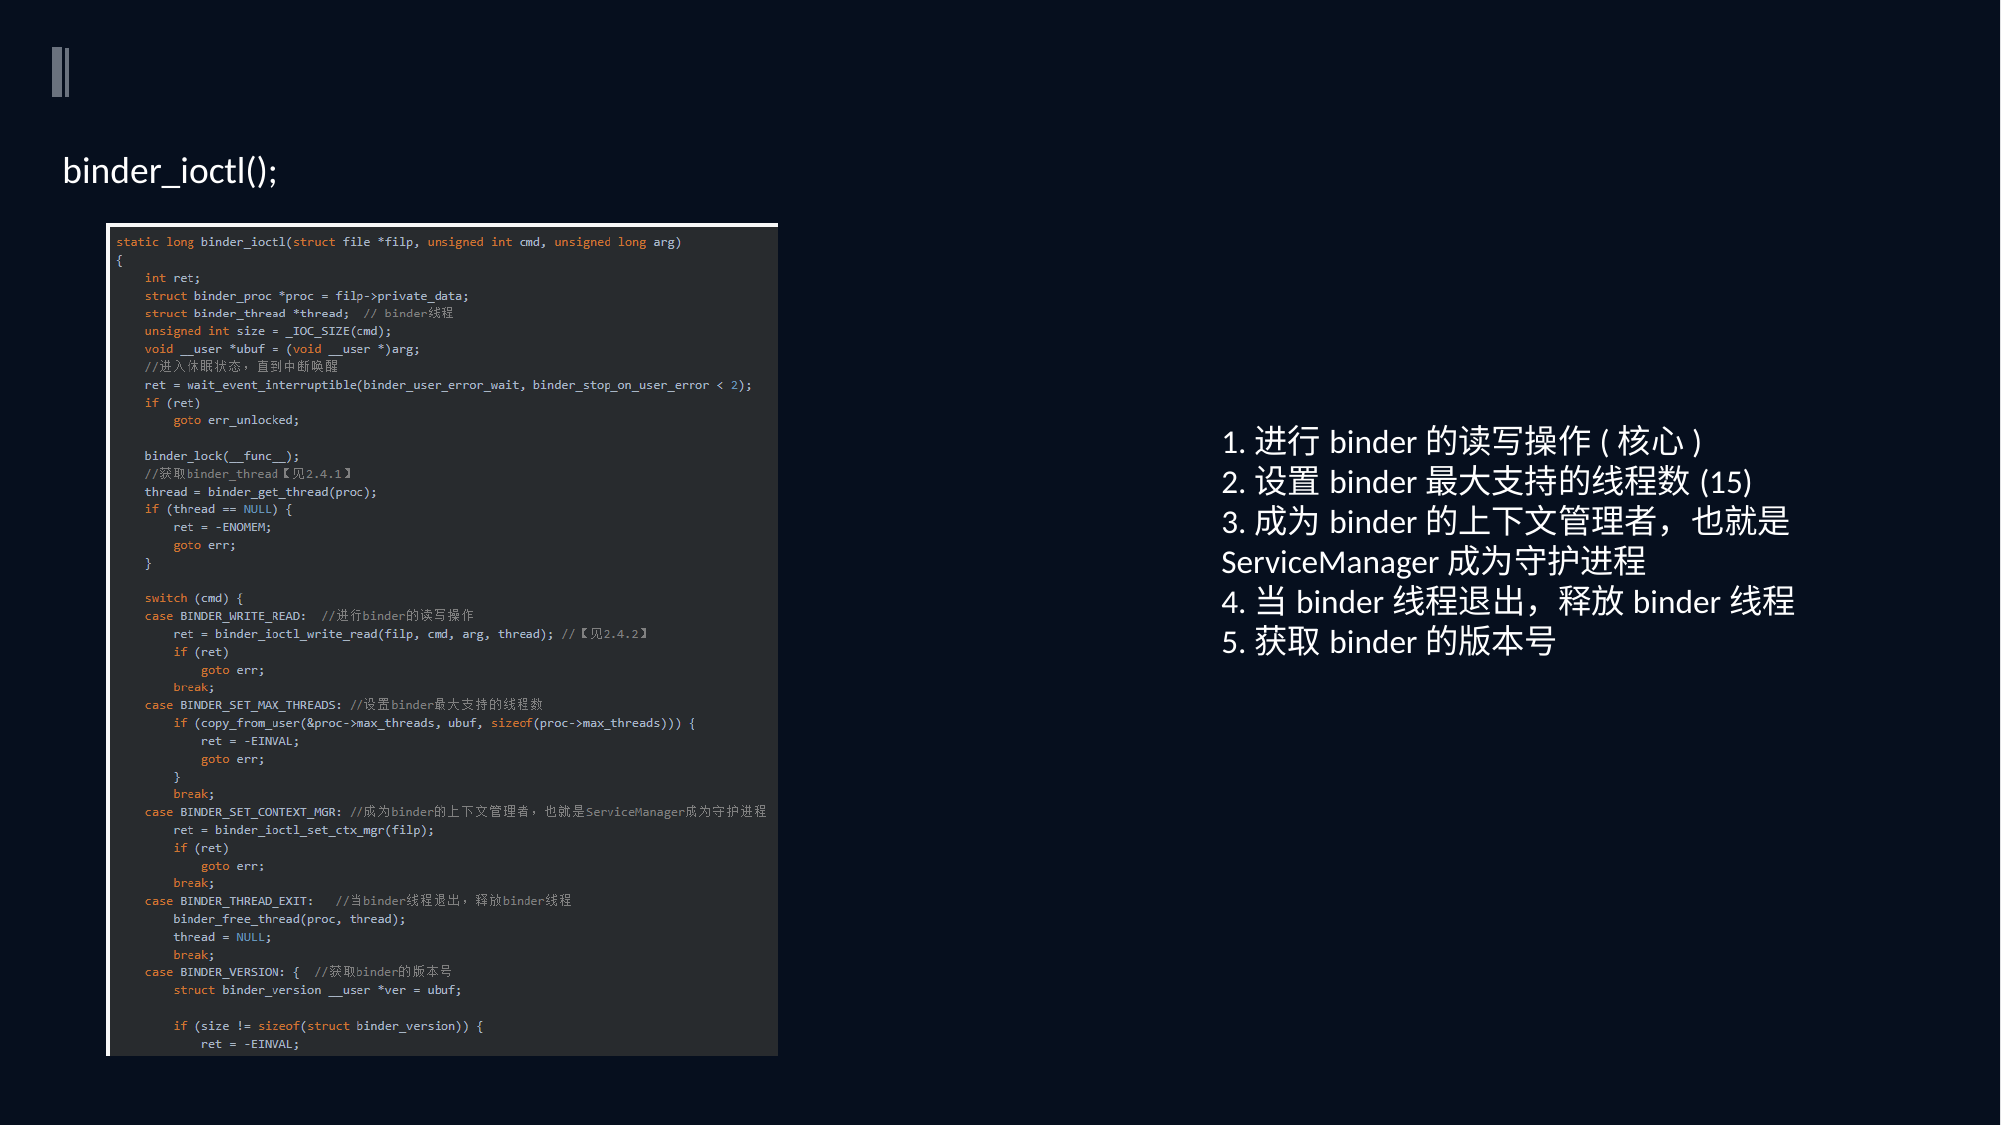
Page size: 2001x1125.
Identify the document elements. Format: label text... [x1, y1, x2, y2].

text_box binder_ioctl(); [47, 139, 1952, 199]
text_box 1.进行binder的读写操作(核心) 2.设置binder最大支持的线程数(15) 3.成为binder的上下文管理者，也就是ServiceManager成为守护进程 4.当binder线程退出，释放binder线程 5.获取binder的版本号 [1206, 373, 1938, 748]
picture [106, 223, 779, 1056]
